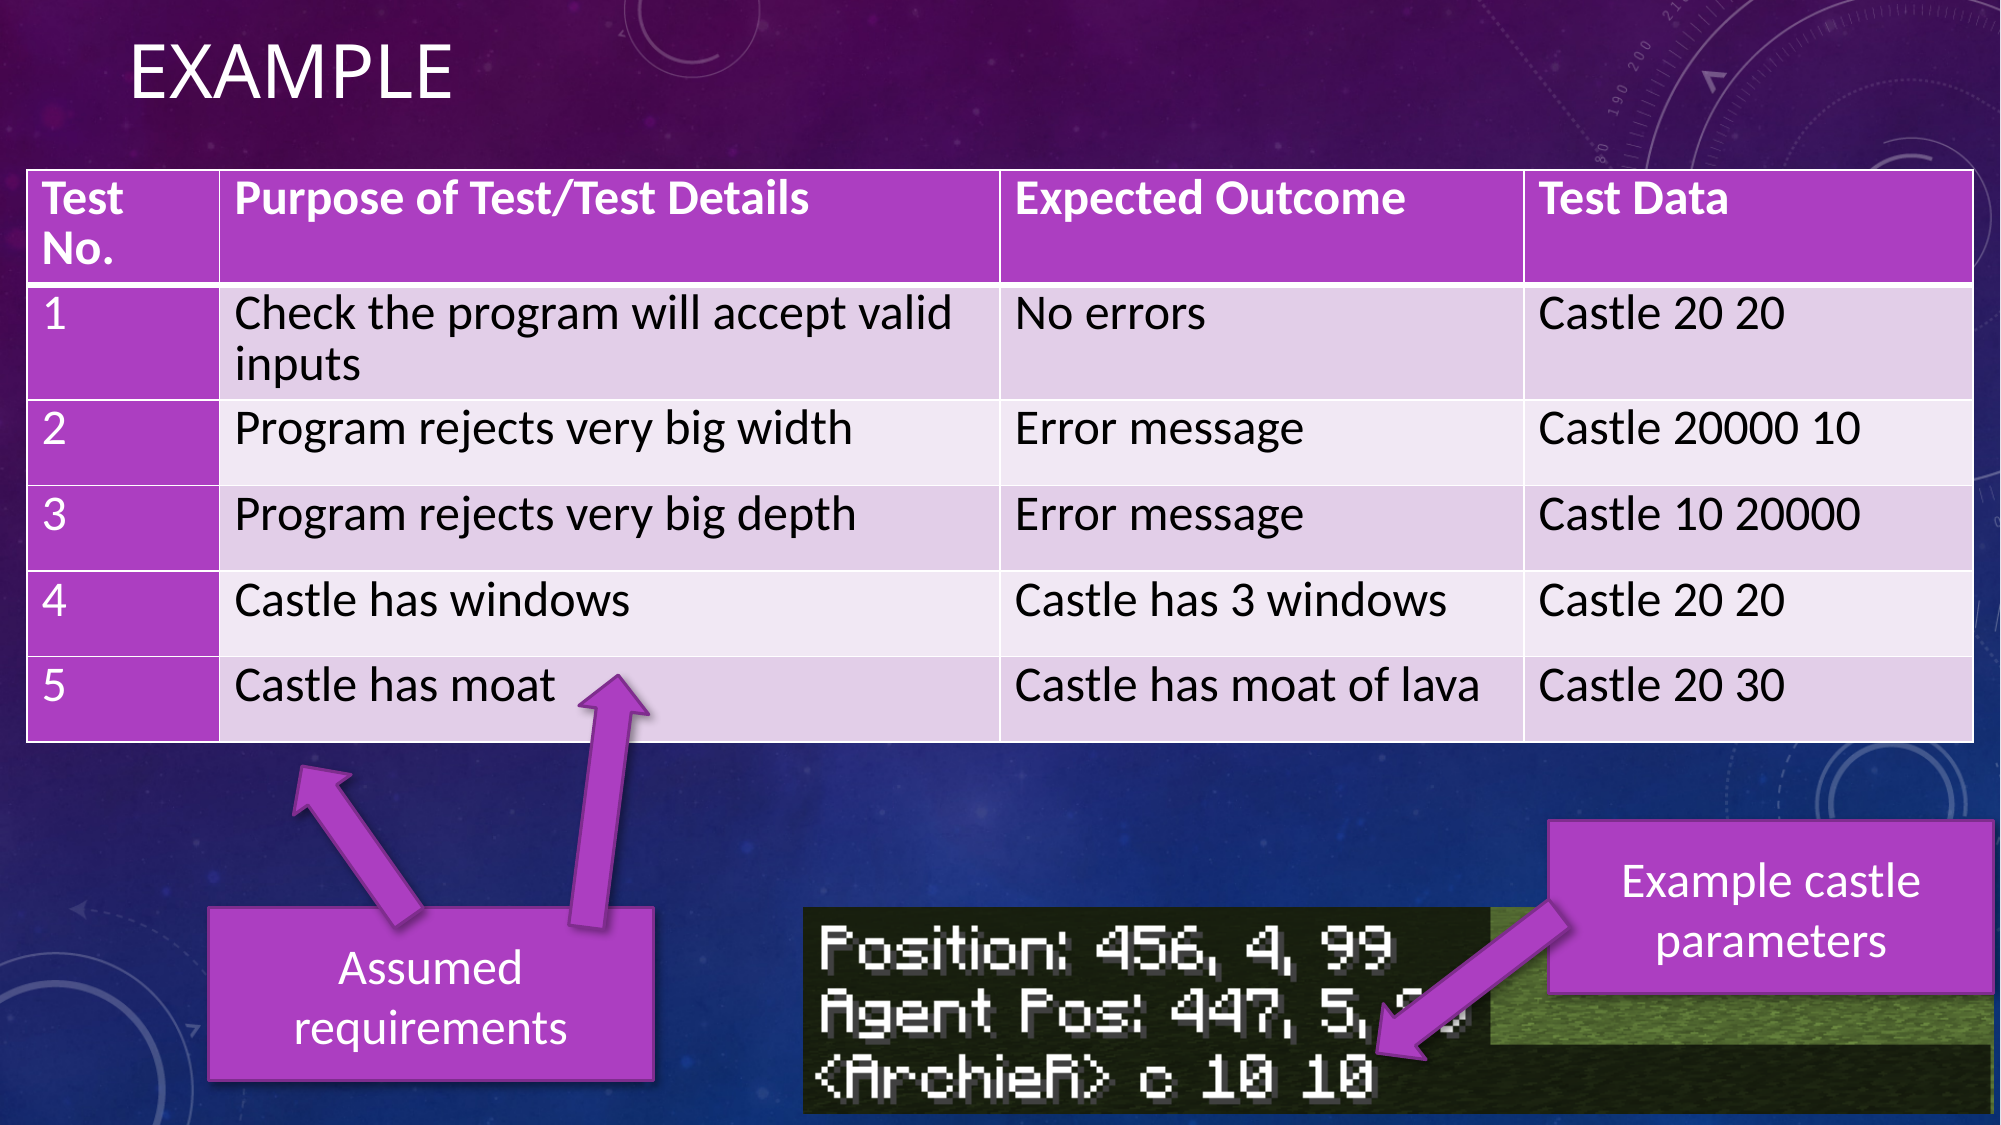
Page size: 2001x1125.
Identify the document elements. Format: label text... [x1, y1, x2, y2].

table_cell 4 [28, 572, 219, 656]
picture [0, 0, 2001, 1125]
text_box Assumed requirements [207, 906, 655, 1082]
table_header Purpose of Test/Test Details [220, 171, 999, 282]
text_box [567, 673, 651, 932]
table_cell 2 [28, 401, 219, 485]
text_box Example castle parameters [1547, 819, 1995, 906]
table_cell Castle 20 30 [1525, 657, 1972, 741]
table_cell Check the program will accept valid inputs [220, 288, 999, 399]
table_header Test No. [28, 171, 219, 282]
text_box [1537, 898, 1556, 906]
table_cell Program rejects very big depth [220, 486, 999, 570]
text_box [291, 764, 425, 930]
table_cell 1 [28, 288, 219, 399]
table_cell Castle 20000 10 [1525, 401, 1972, 485]
table_cell Error message [1001, 401, 1523, 485]
table_cell Castle 20 20 [1525, 288, 1972, 399]
table_cell Castle has windows [220, 572, 999, 656]
table_cell 5 [28, 657, 219, 741]
table_cell Castle has moat of lava [1001, 657, 1523, 741]
table_cell Castle 20 20 [1525, 572, 1972, 656]
table_header Test Data [1525, 171, 1972, 282]
table_cell Program rejects very big width [220, 401, 999, 485]
table_cell No errors [1001, 288, 1523, 399]
table_cell Castle has moat [220, 657, 999, 741]
table_cell 3 [28, 486, 219, 570]
table_cell Castle 10 20000 [1525, 486, 1972, 570]
table_cell Error message [1001, 486, 1523, 570]
table_cell Castle has 3 windows [1001, 572, 1523, 656]
table_header Expected Outcome [1001, 171, 1523, 282]
title example [112, 0, 1775, 137]
